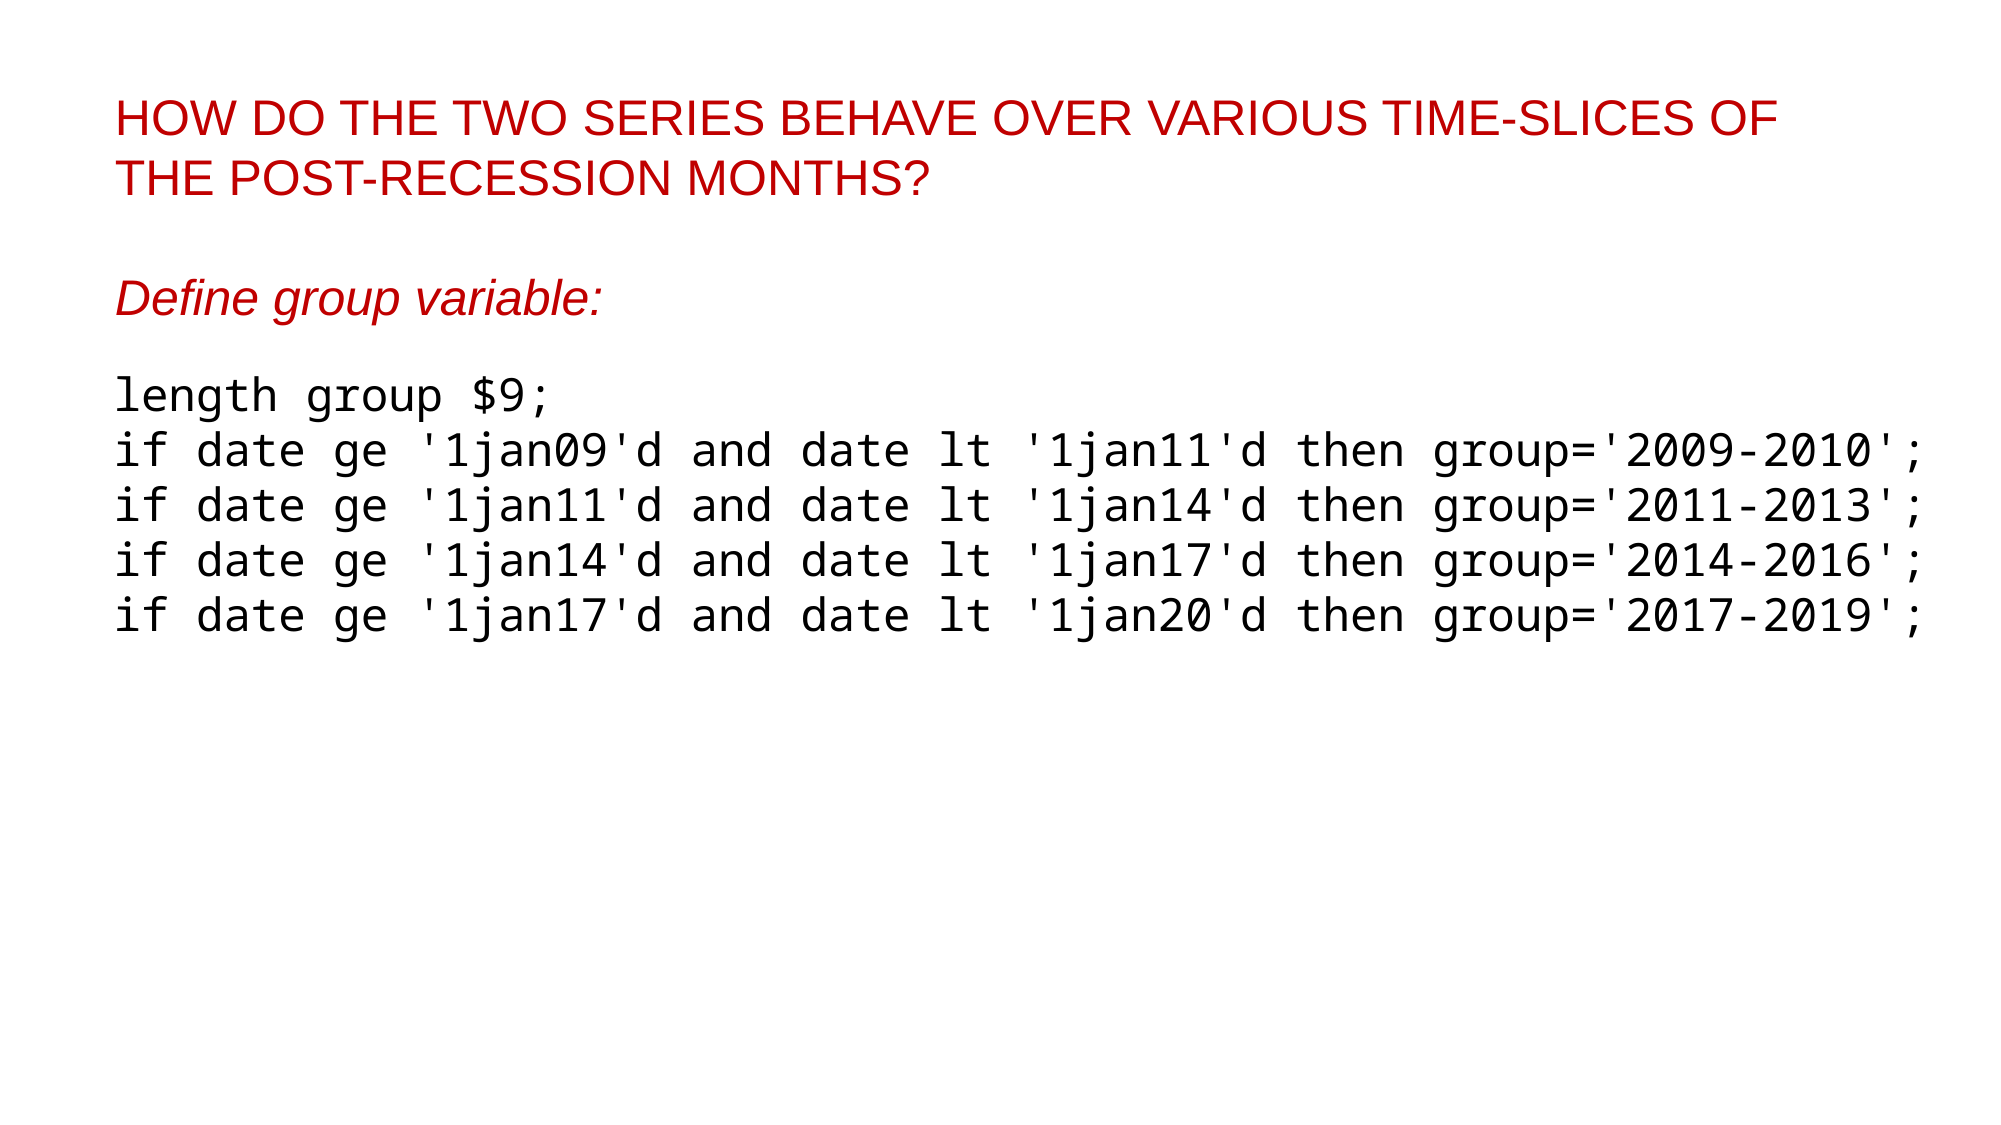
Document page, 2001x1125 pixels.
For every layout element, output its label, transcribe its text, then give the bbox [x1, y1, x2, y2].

title How do the two series behave over various time-slices of the post-recession months? Define group variable: [99, 140, 1900, 271]
text_box length group $9; if date ge '1jan09'd and date lt '1jan11'd then group='2009-2010'; if date ge '1jan11'd and date lt '1jan14'd then group='2011-2013'; if date ge '1jan14'd and date lt '1jan17'd then group='2014-2016'; if date ge '1jan17'd and date lt '1jan20'd then group='2017-2019'; [68, 358, 1969, 649]
